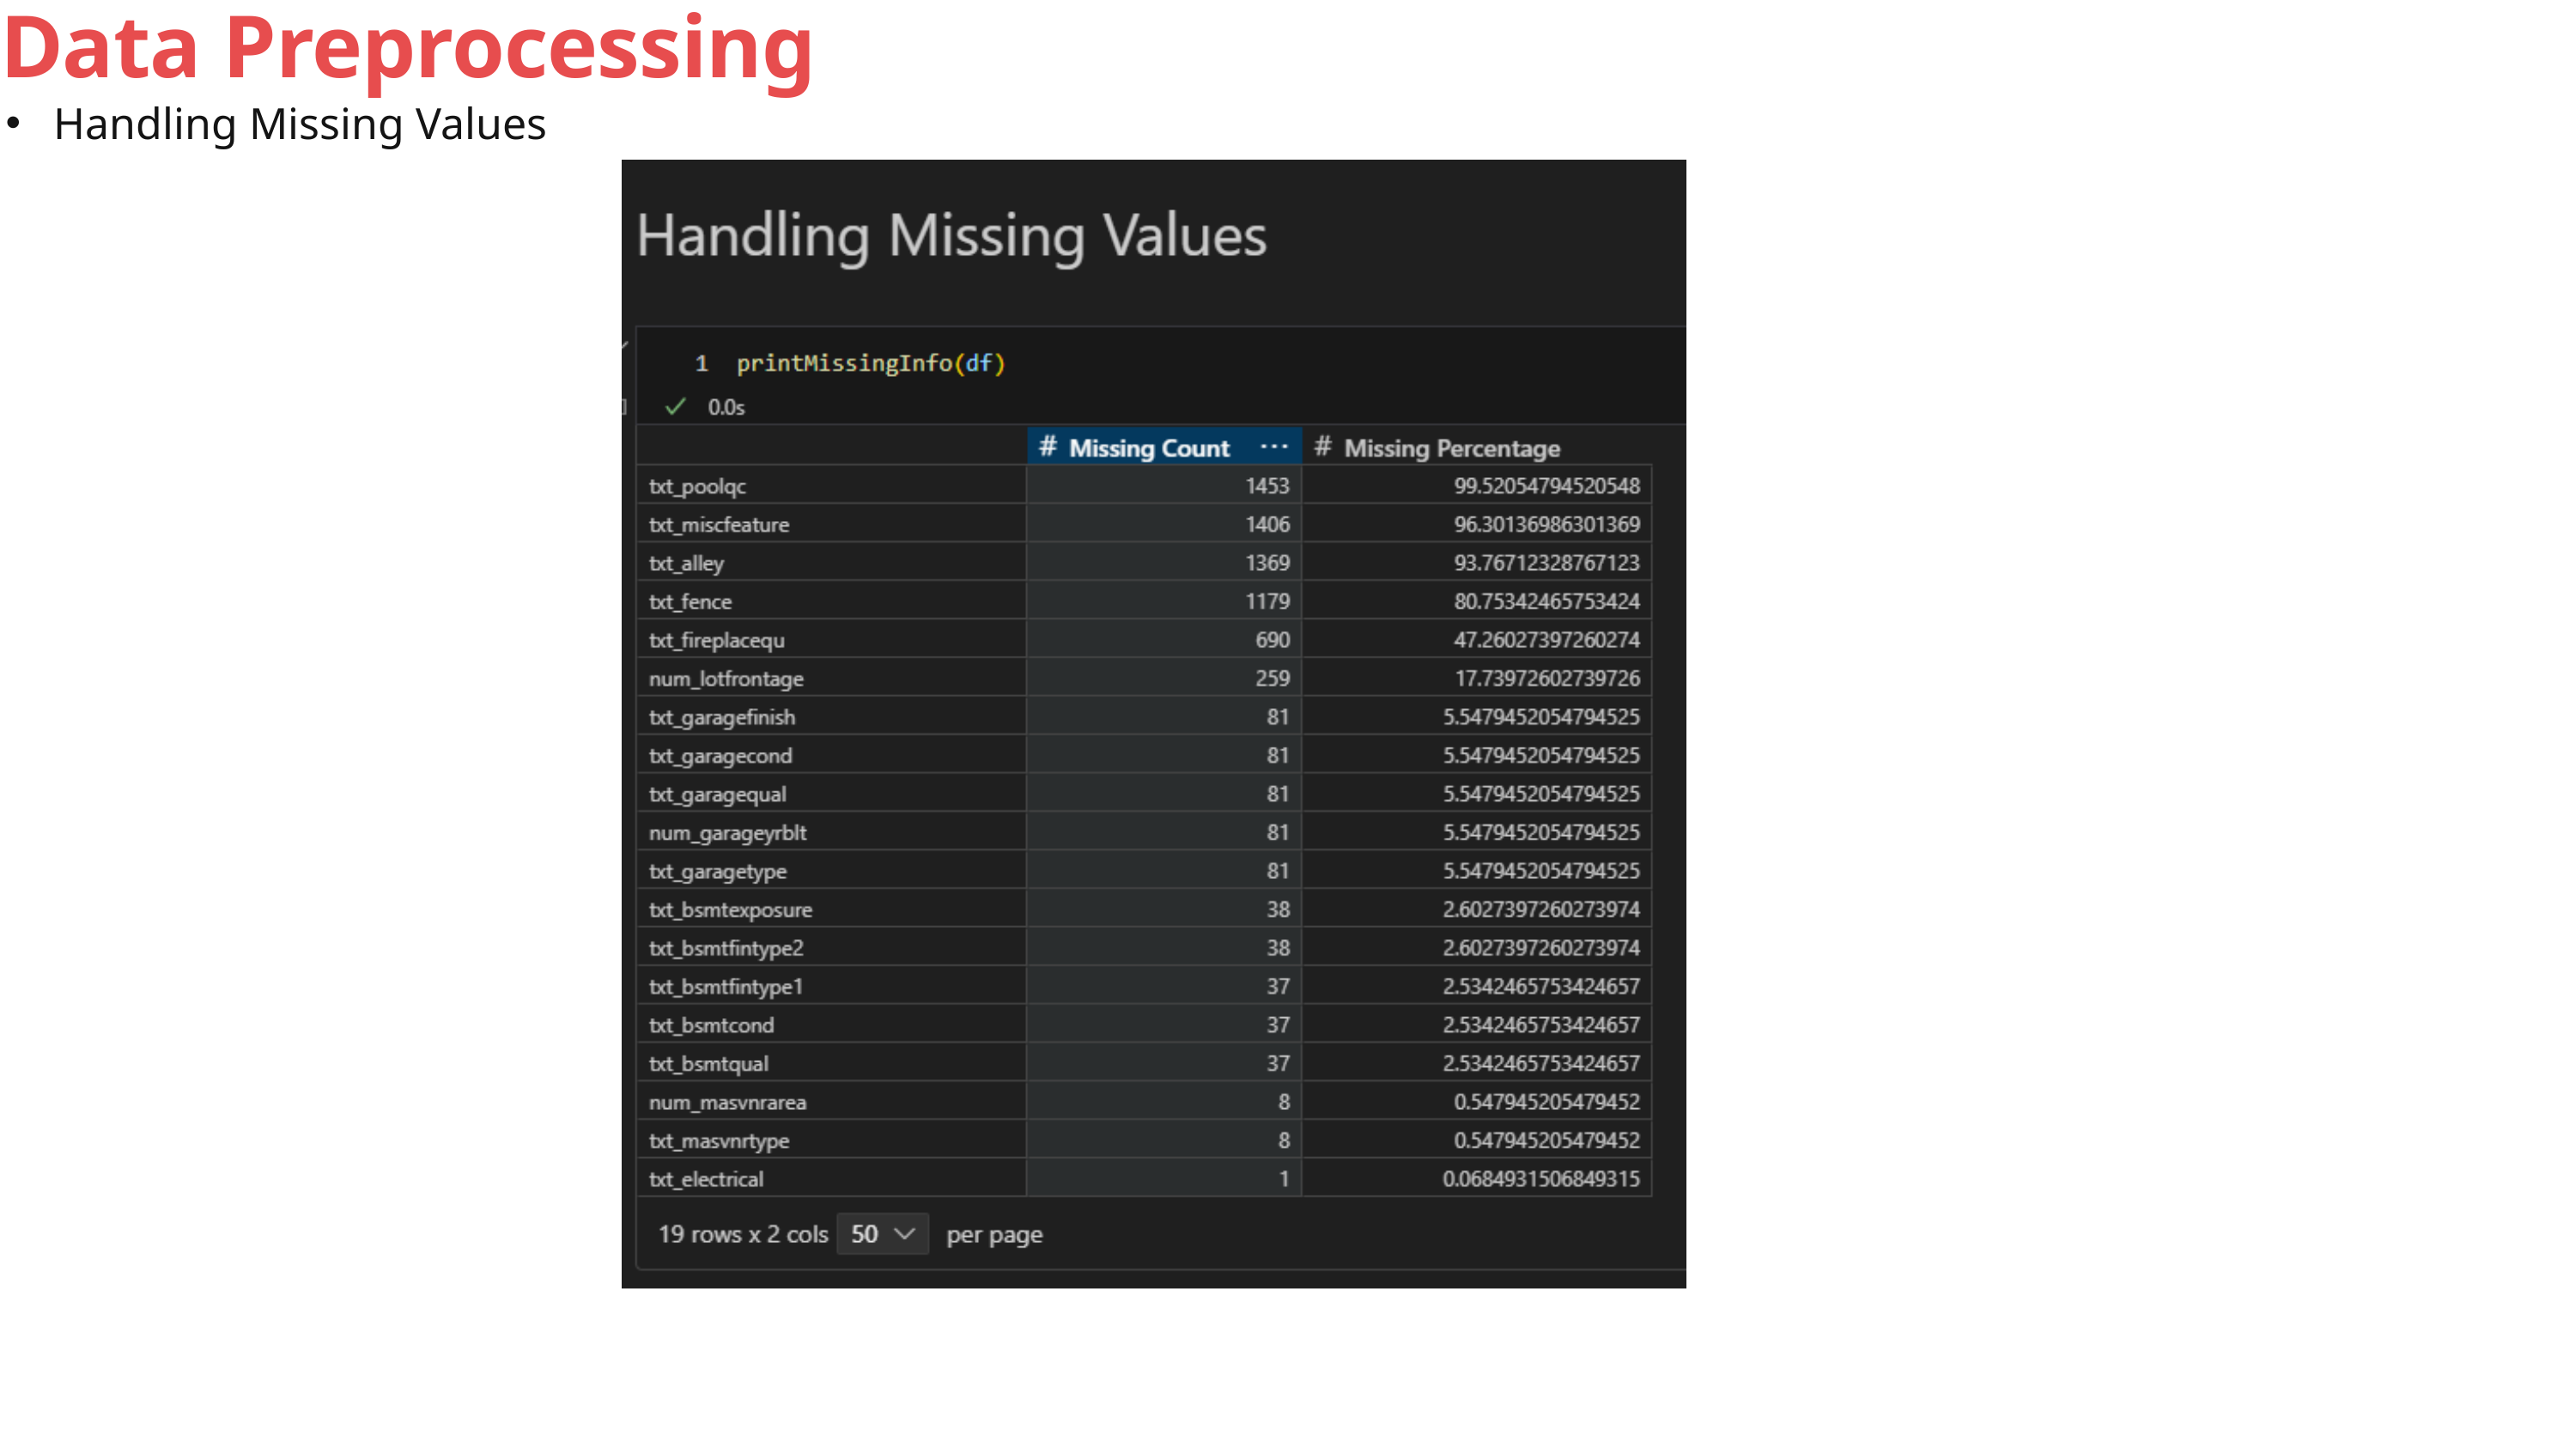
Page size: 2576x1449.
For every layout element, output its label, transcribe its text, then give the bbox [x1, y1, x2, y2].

text_box Data Preprocessing [0, 0, 1330, 94]
text_box Handling Missing Values [5, 96, 2303, 305]
picture [622, 160, 1686, 1288]
